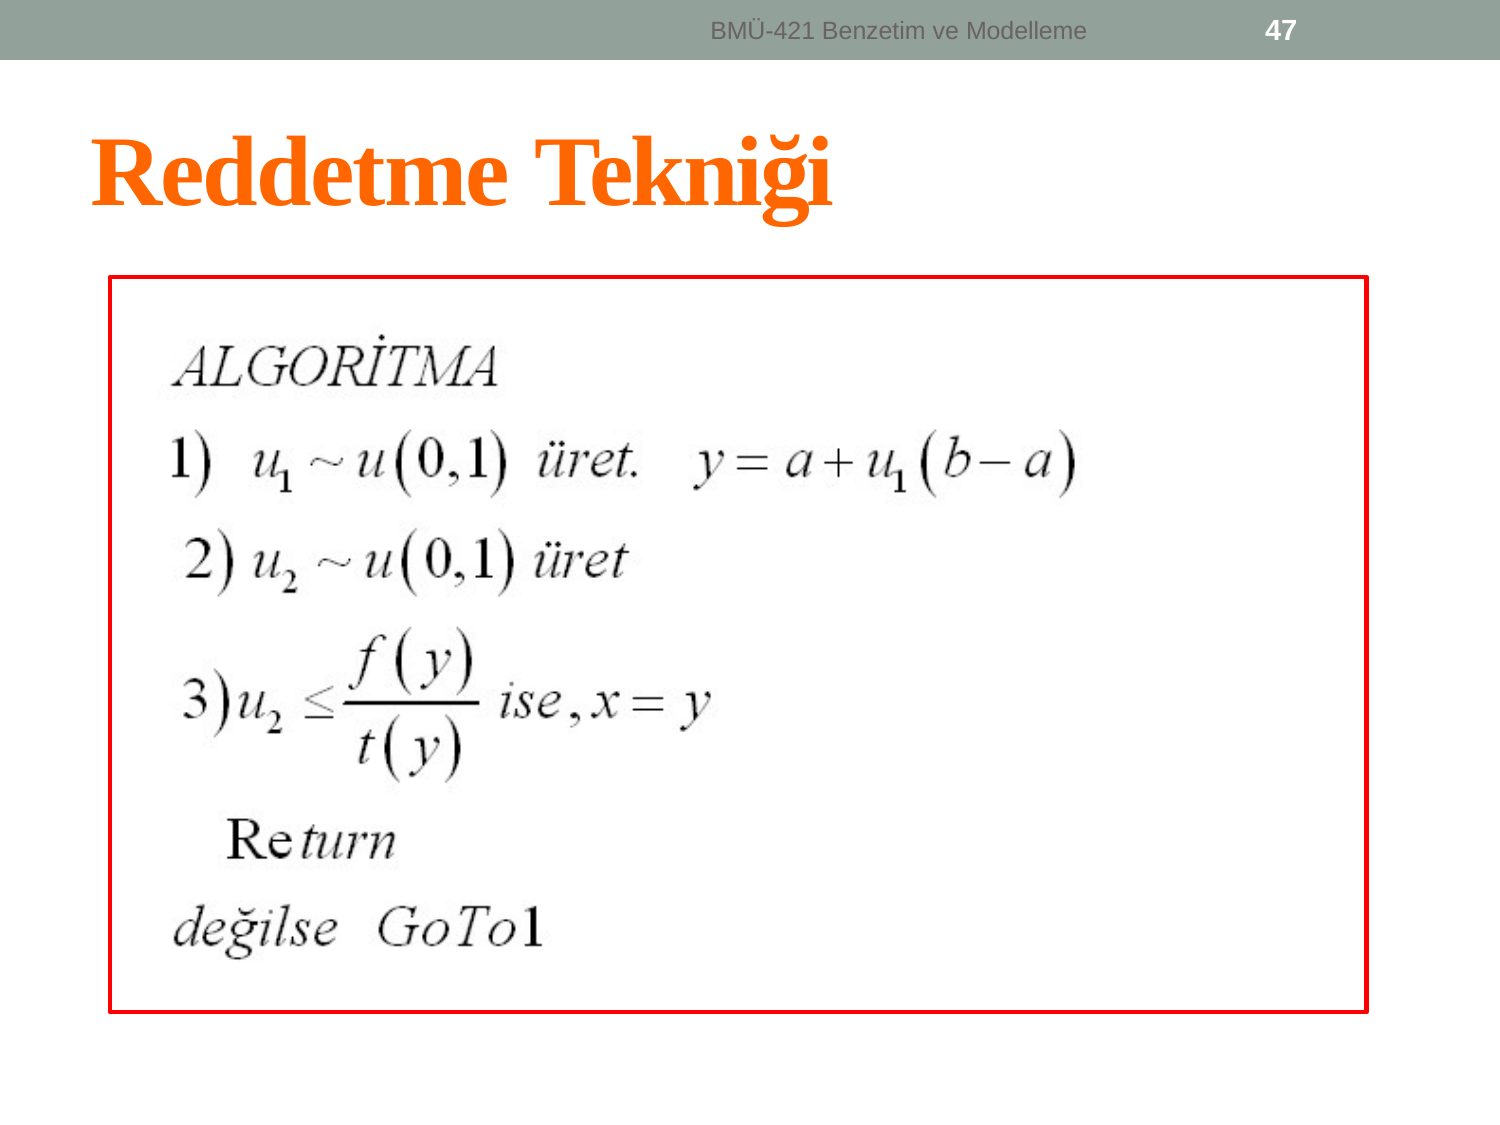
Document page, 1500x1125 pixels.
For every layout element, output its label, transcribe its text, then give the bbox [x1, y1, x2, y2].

text_box [110, 276, 1367, 1013]
text_box Reddetme Tekniği [87, 105, 837, 226]
text_box BMÜ-421 Benzetim ve Modelleme [708, 14, 1092, 45]
text_box 47 [1263, 11, 1300, 47]
